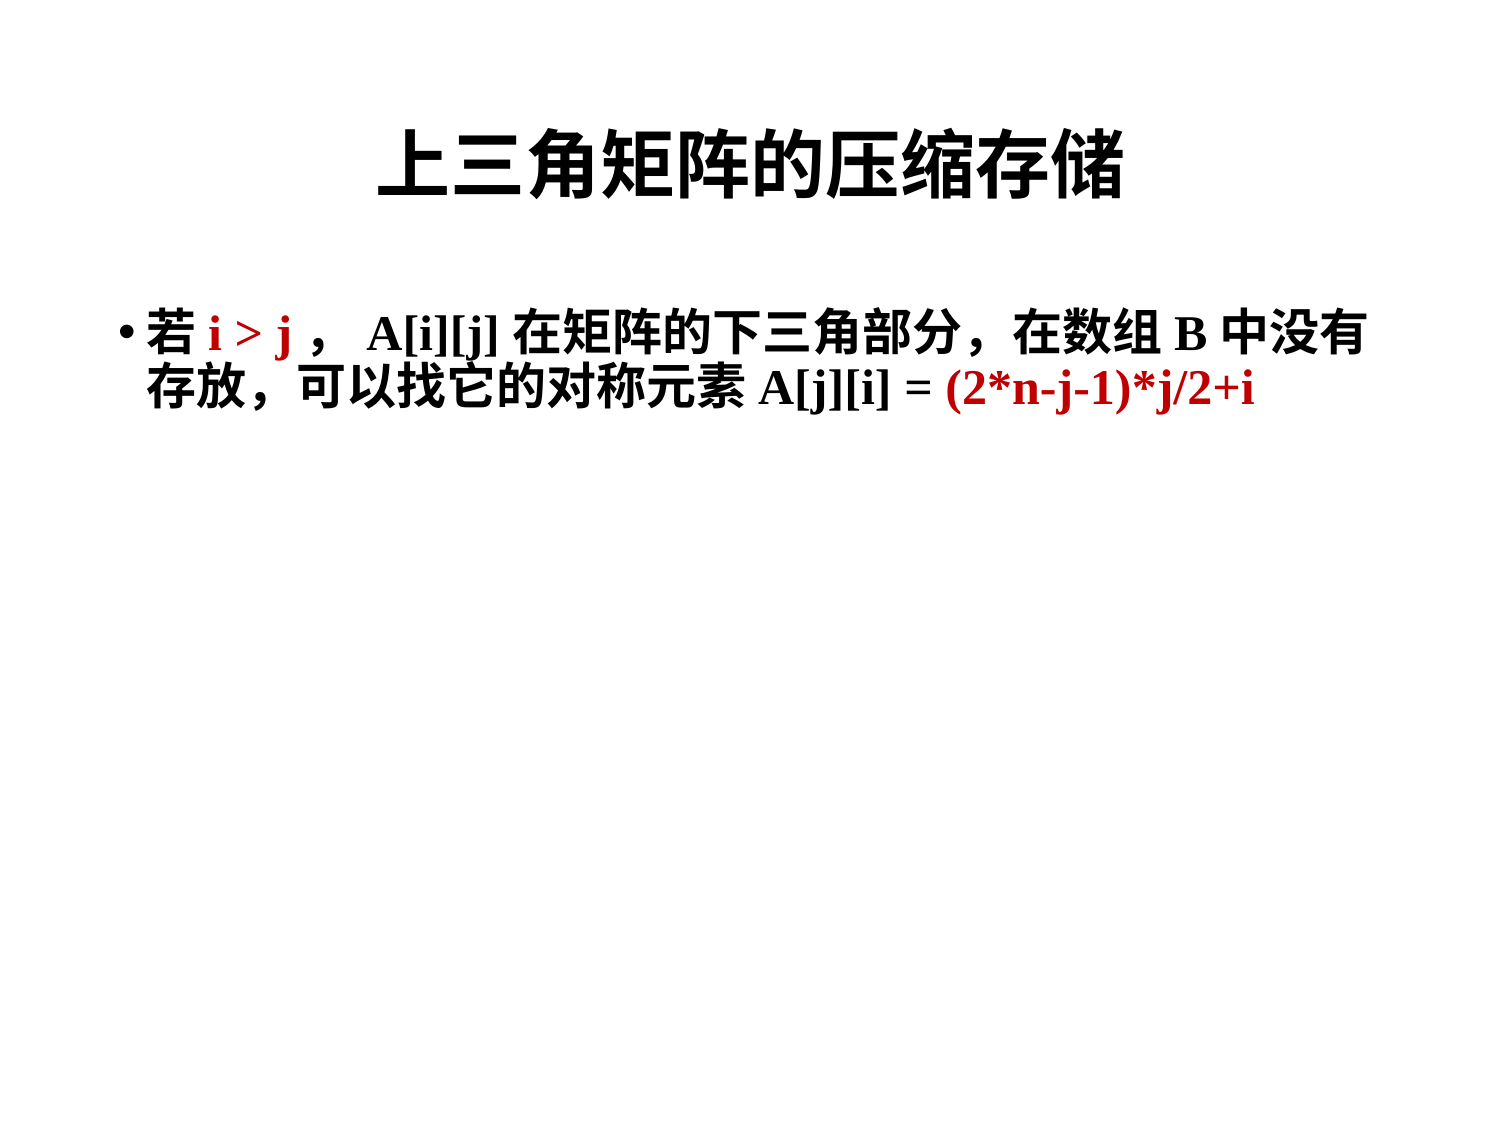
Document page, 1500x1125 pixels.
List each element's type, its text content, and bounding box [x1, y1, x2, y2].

title 上三角矩阵的压缩存储 [103, 59, 1397, 278]
list 若i > j，A[i][j]在矩阵的下三角部分，在数组B中没有存放，可以找它的对称元素A[j][i] = (2*n-j-1)*j/2+i [103, 299, 1397, 1014]
